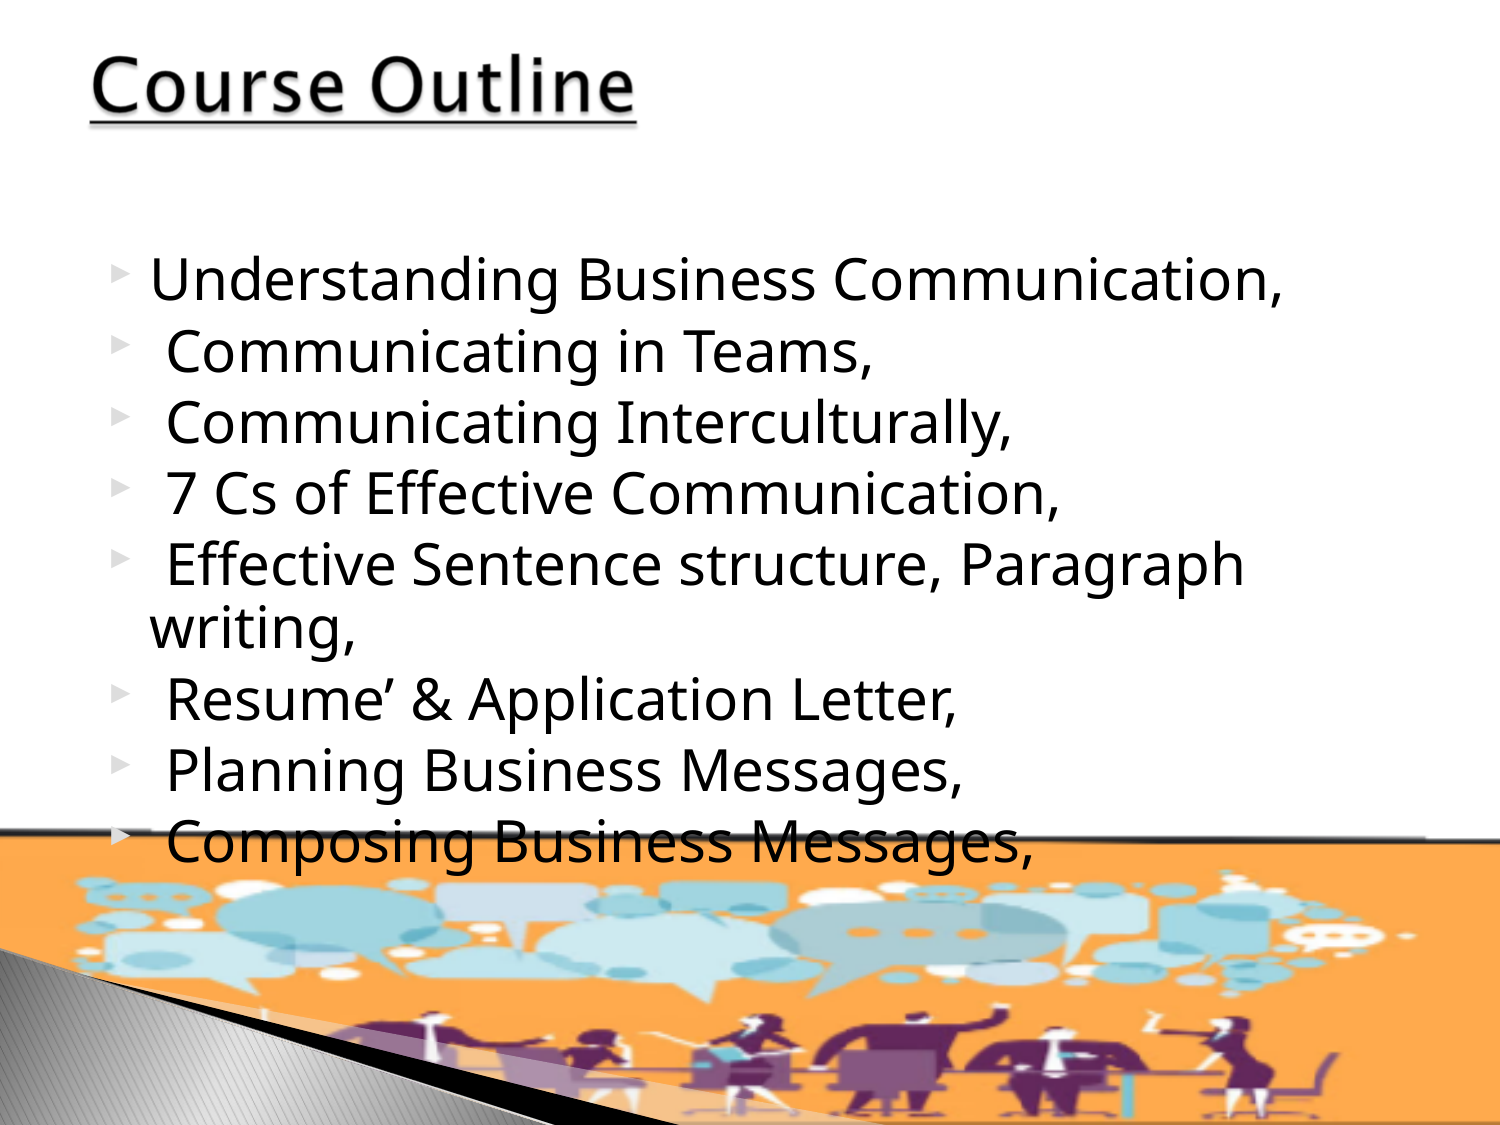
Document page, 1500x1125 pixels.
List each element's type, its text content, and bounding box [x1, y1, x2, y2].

list Understanding Business Communication, Communicating in Teams, Communicating Interculturally, 7 Cs of Effective Communication, Effective Sentence structure, Paragraph writing, Resume’ & Application Letter, Planning Business Messages, Composing Business Messages, [75, 242, 1425, 986]
picture [0, 0, 1500, 1125]
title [37, 22, 1426, 235]
